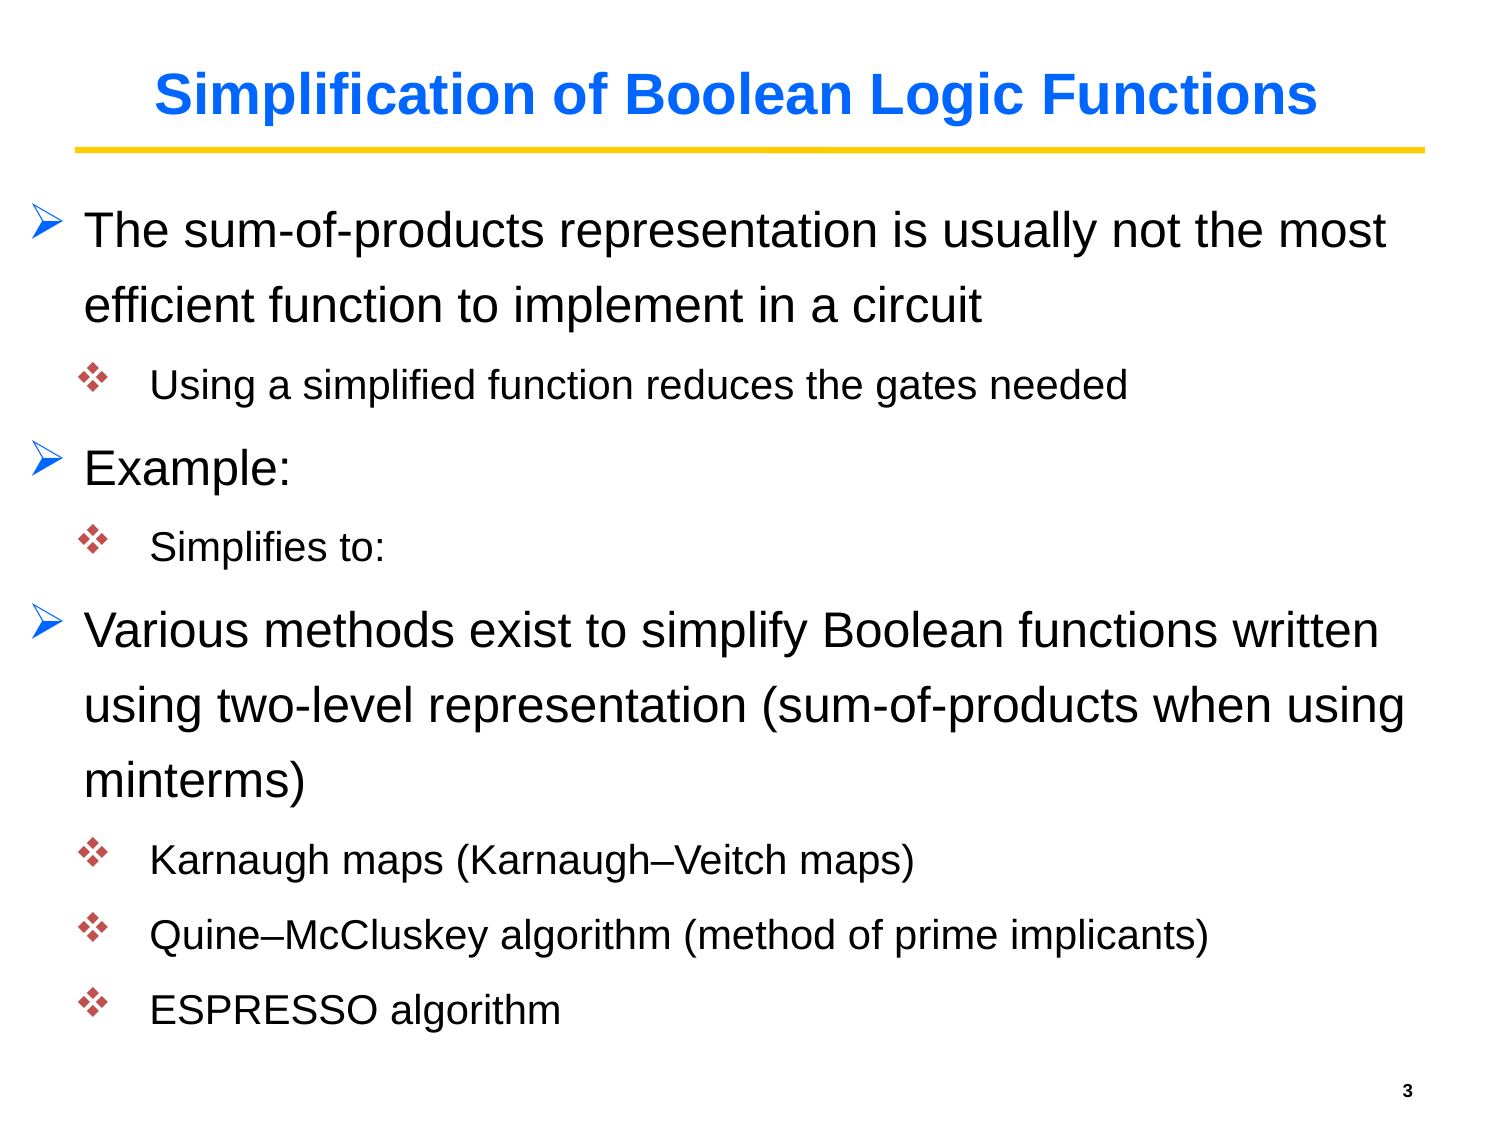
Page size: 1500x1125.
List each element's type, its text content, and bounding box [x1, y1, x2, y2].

title Simplification of Boolean Logic Functions [24, 45, 1450, 138]
slide_number 3 [1387, 1062, 1463, 1118]
